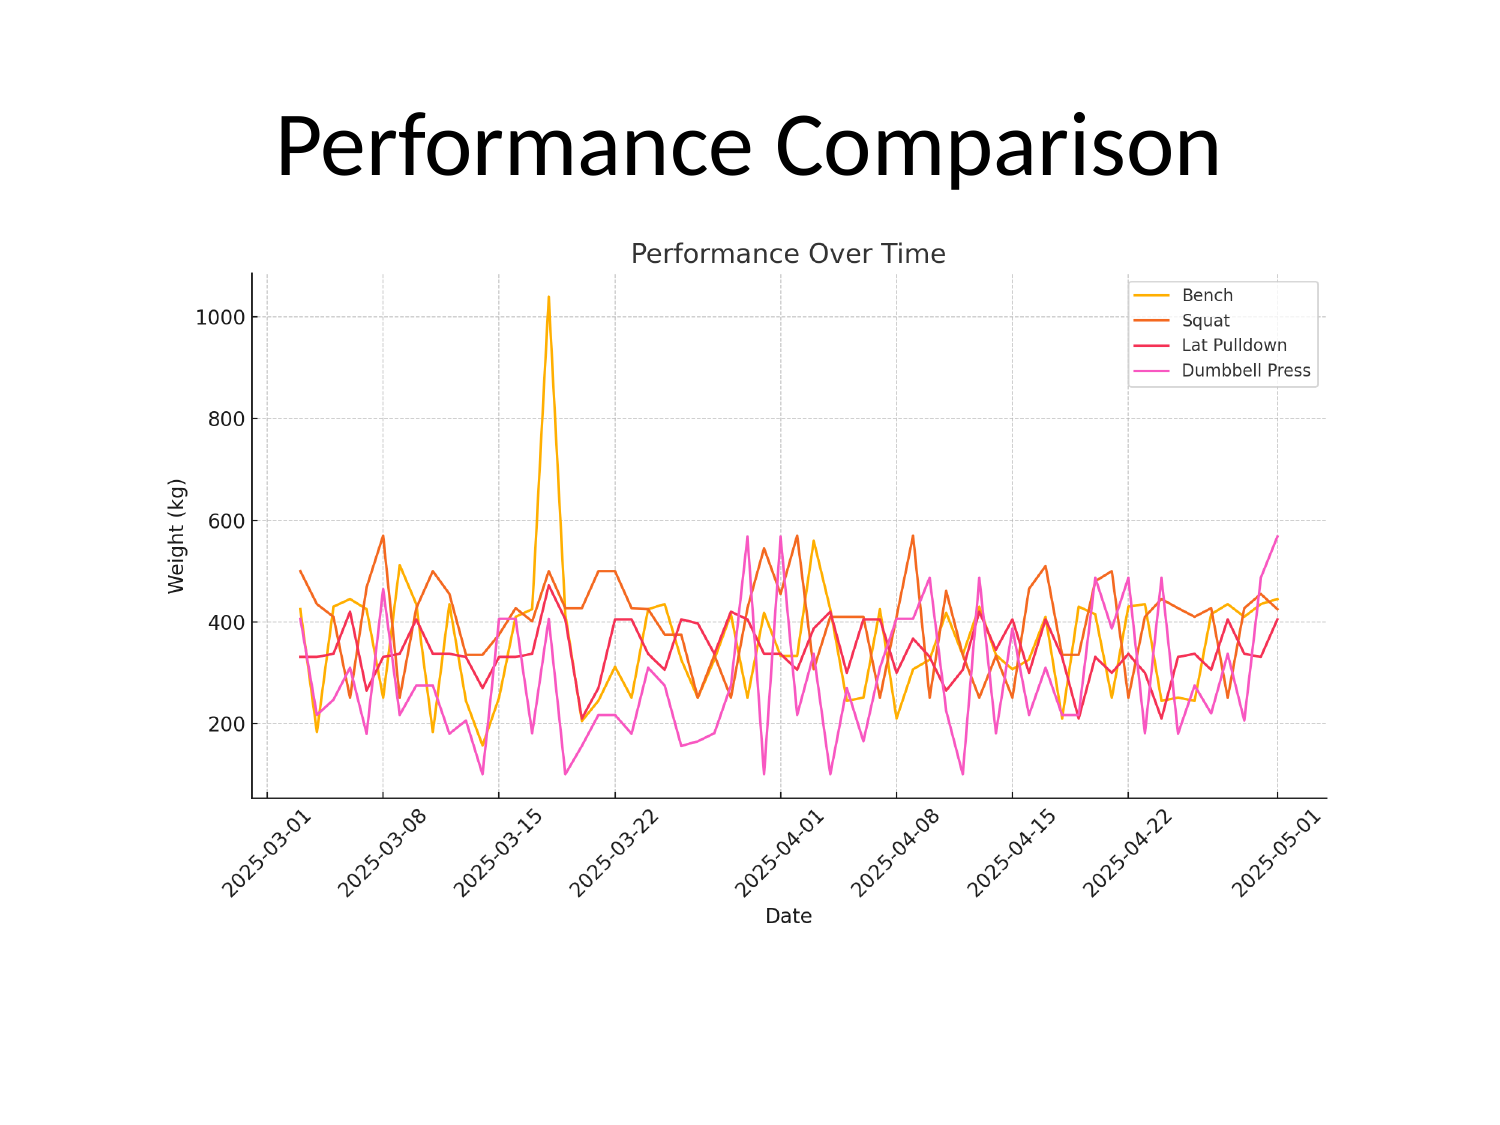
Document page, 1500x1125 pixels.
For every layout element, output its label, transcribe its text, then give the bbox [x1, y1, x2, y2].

picture [149, 224, 1351, 946]
title Performance Comparison [75, 45, 1425, 233]
